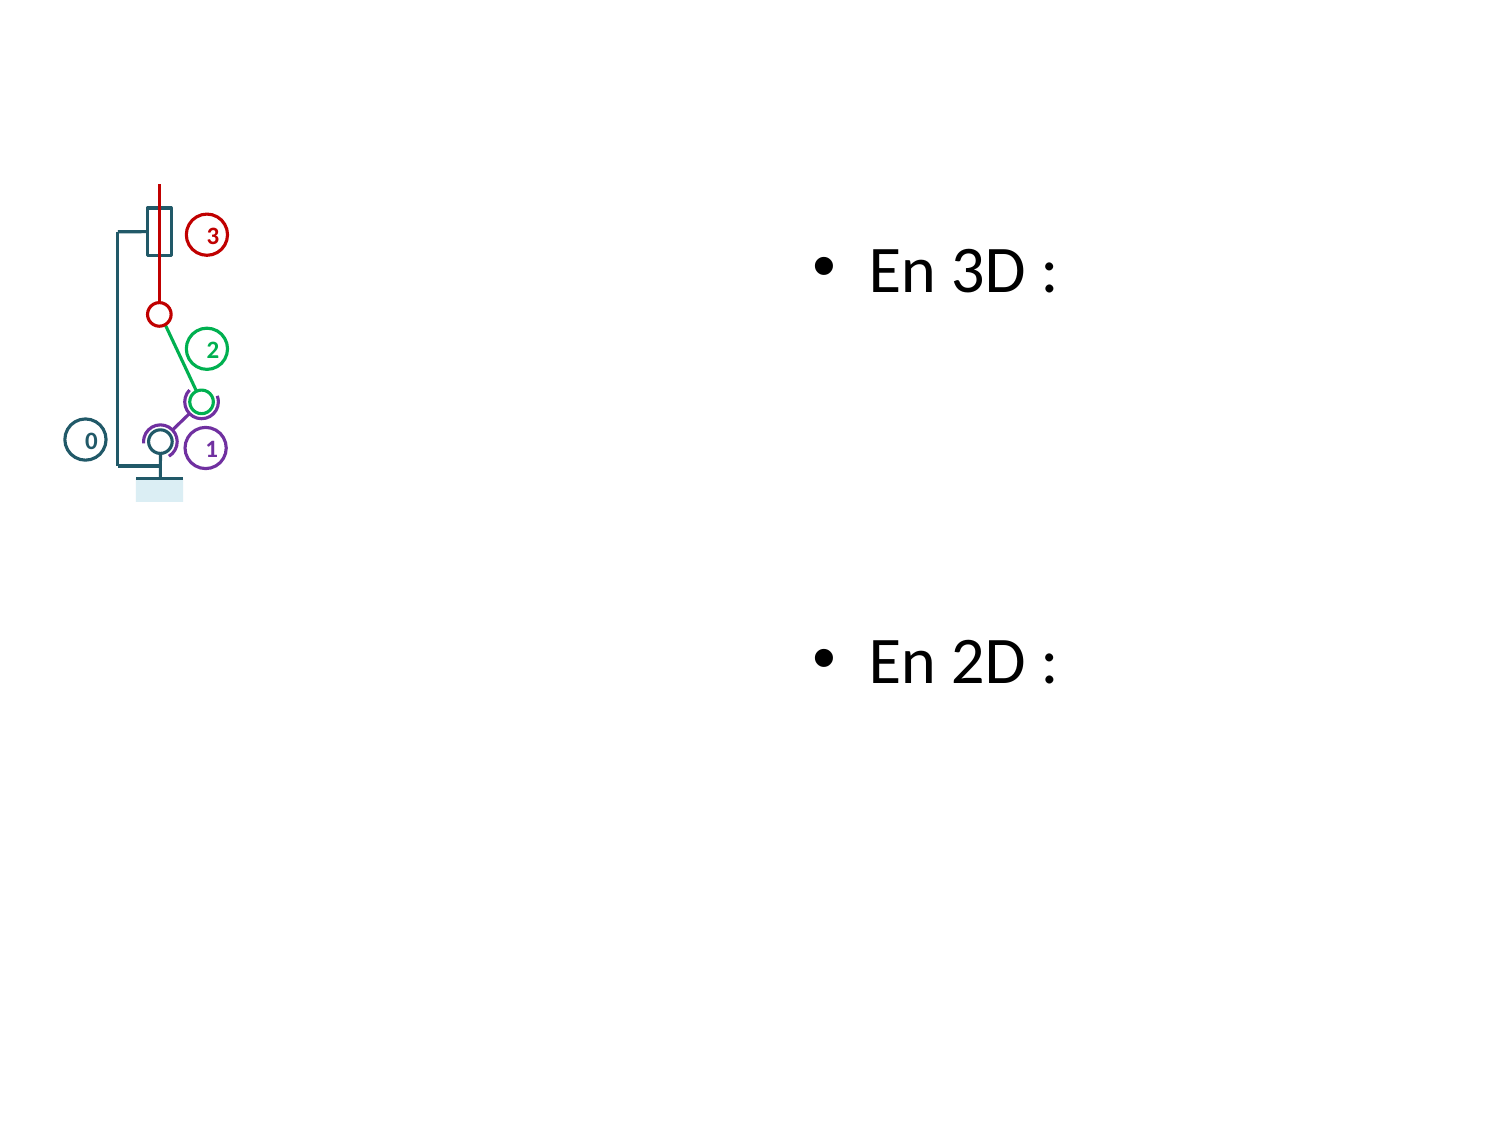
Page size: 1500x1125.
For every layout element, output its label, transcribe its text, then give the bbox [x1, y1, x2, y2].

text_box [145, 206, 155, 257]
text_box [163, 206, 173, 257]
text_box [206, 395, 220, 419]
text_box [146, 428, 172, 456]
text_box 1 [183, 425, 229, 471]
text_box 2 [206, 326, 230, 372]
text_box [160, 401, 202, 442]
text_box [160, 314, 202, 401]
text_box [167, 450, 176, 457]
text_box [142, 425, 155, 444]
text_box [135, 478, 184, 503]
text_box 0 [62, 416, 109, 463]
text_box [206, 388, 216, 415]
text_box [145, 301, 173, 328]
text_box 3 [184, 211, 230, 258]
